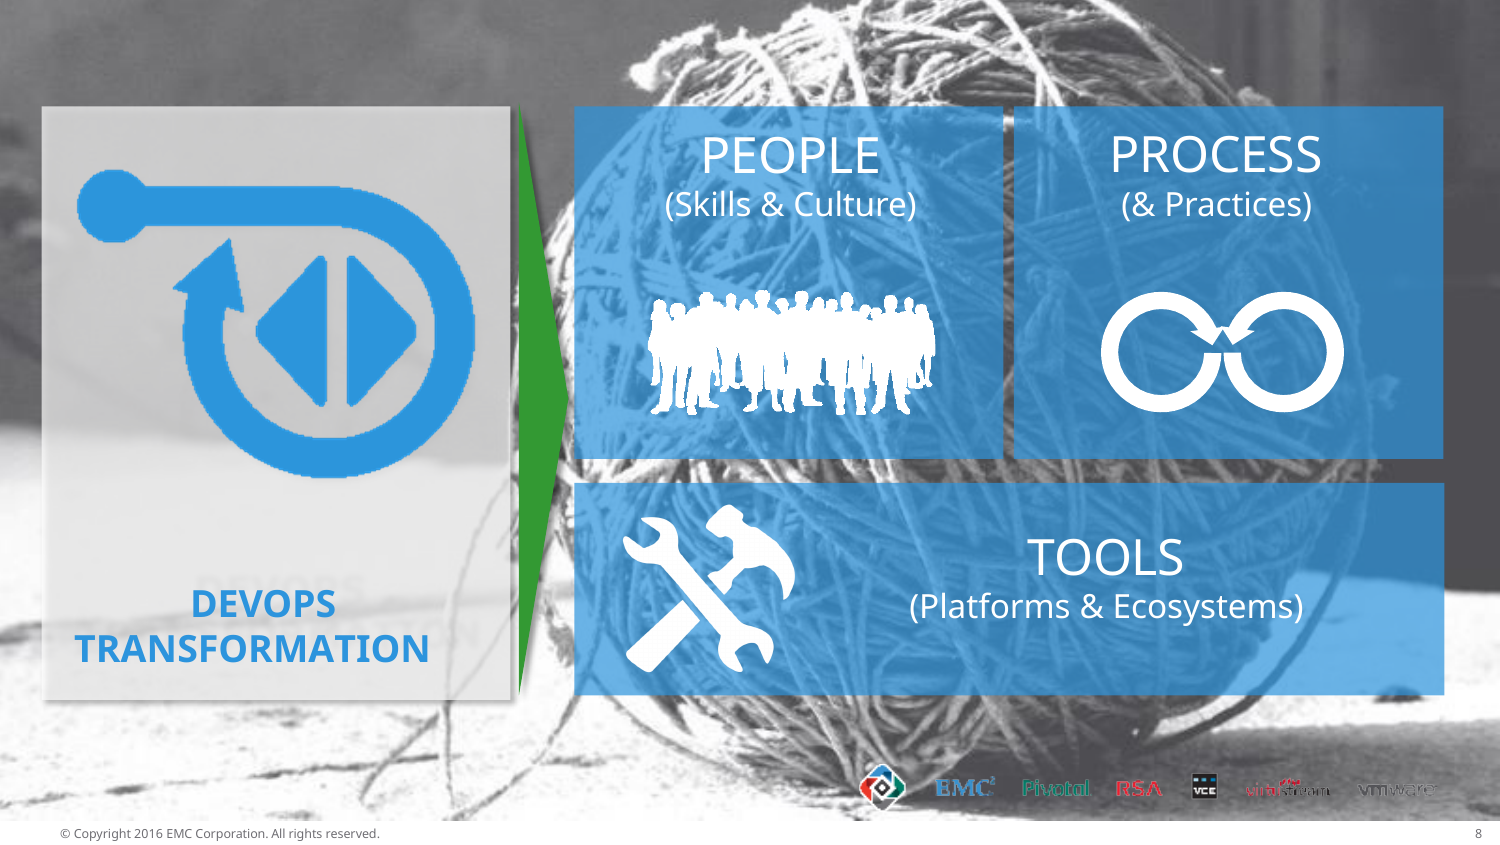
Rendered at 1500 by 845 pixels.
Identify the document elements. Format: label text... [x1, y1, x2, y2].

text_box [0, 0, 1500, 822]
footer © Copyright 2016 EMC Corporation. All rights reserved. [58, 830, 415, 845]
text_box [514, 97, 1444, 709]
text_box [36, 101, 512, 714]
slide_number 20 [1468, 830, 1498, 845]
